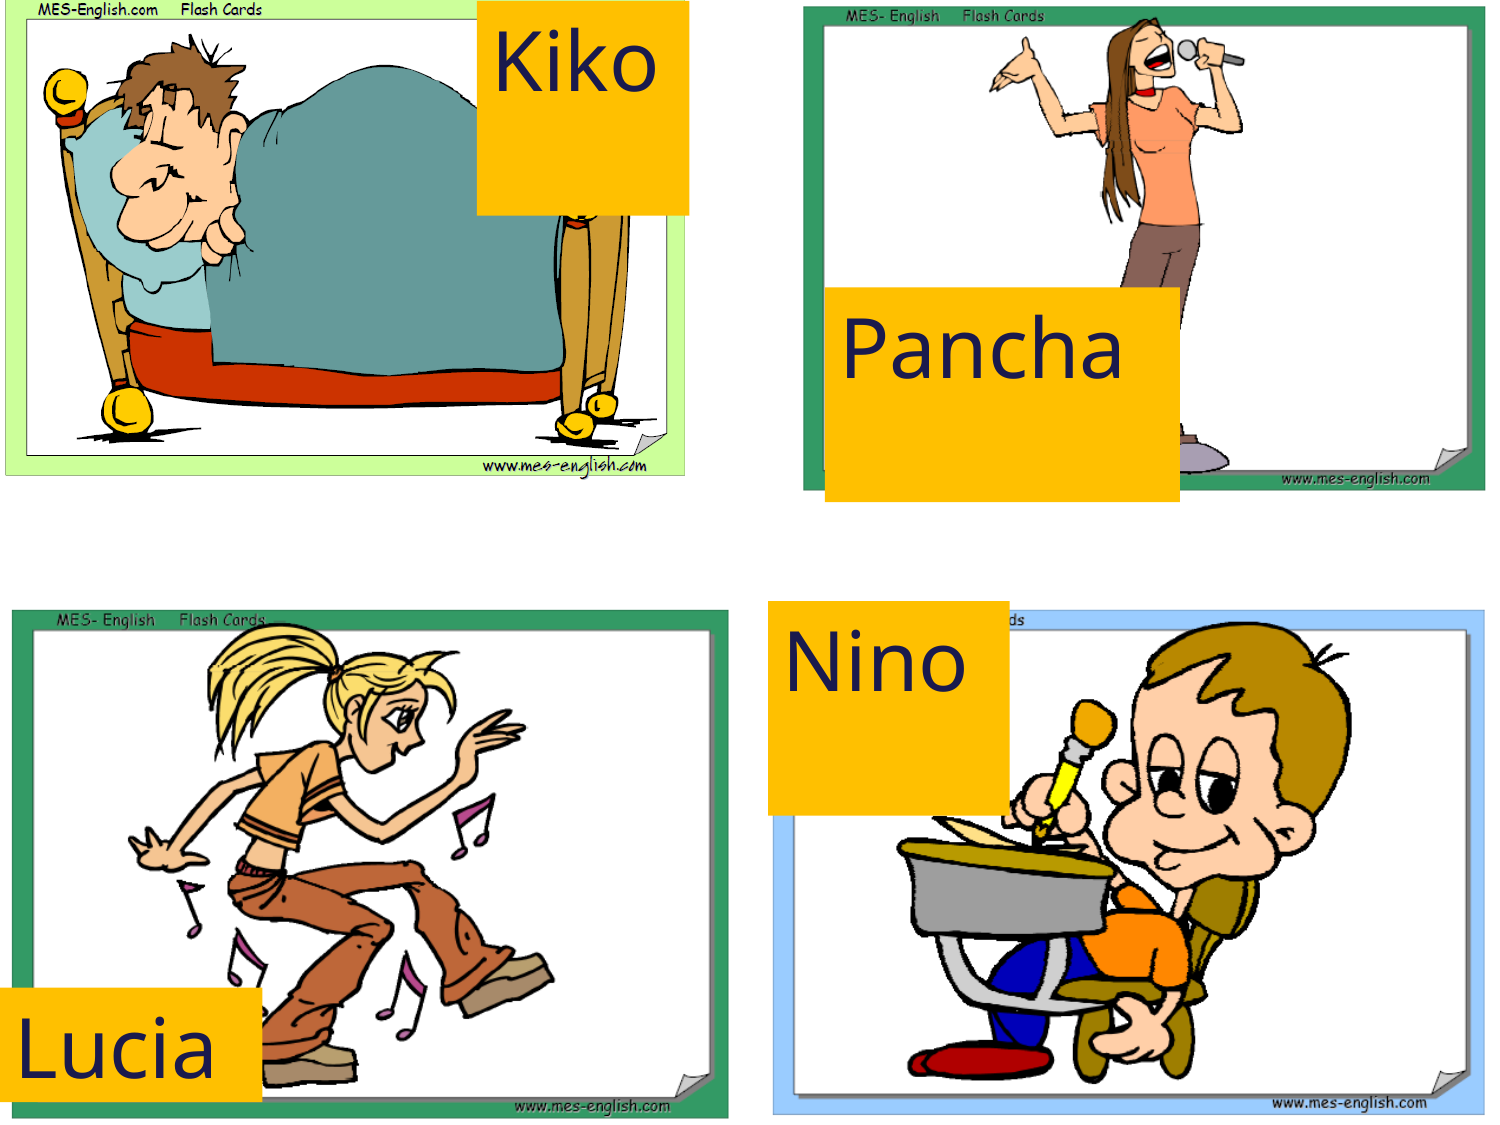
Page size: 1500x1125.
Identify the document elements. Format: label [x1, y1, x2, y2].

picture [760, 598, 1499, 1125]
picture [791, 0, 1500, 501]
picture [0, 0, 690, 481]
picture [0, 598, 743, 1125]
